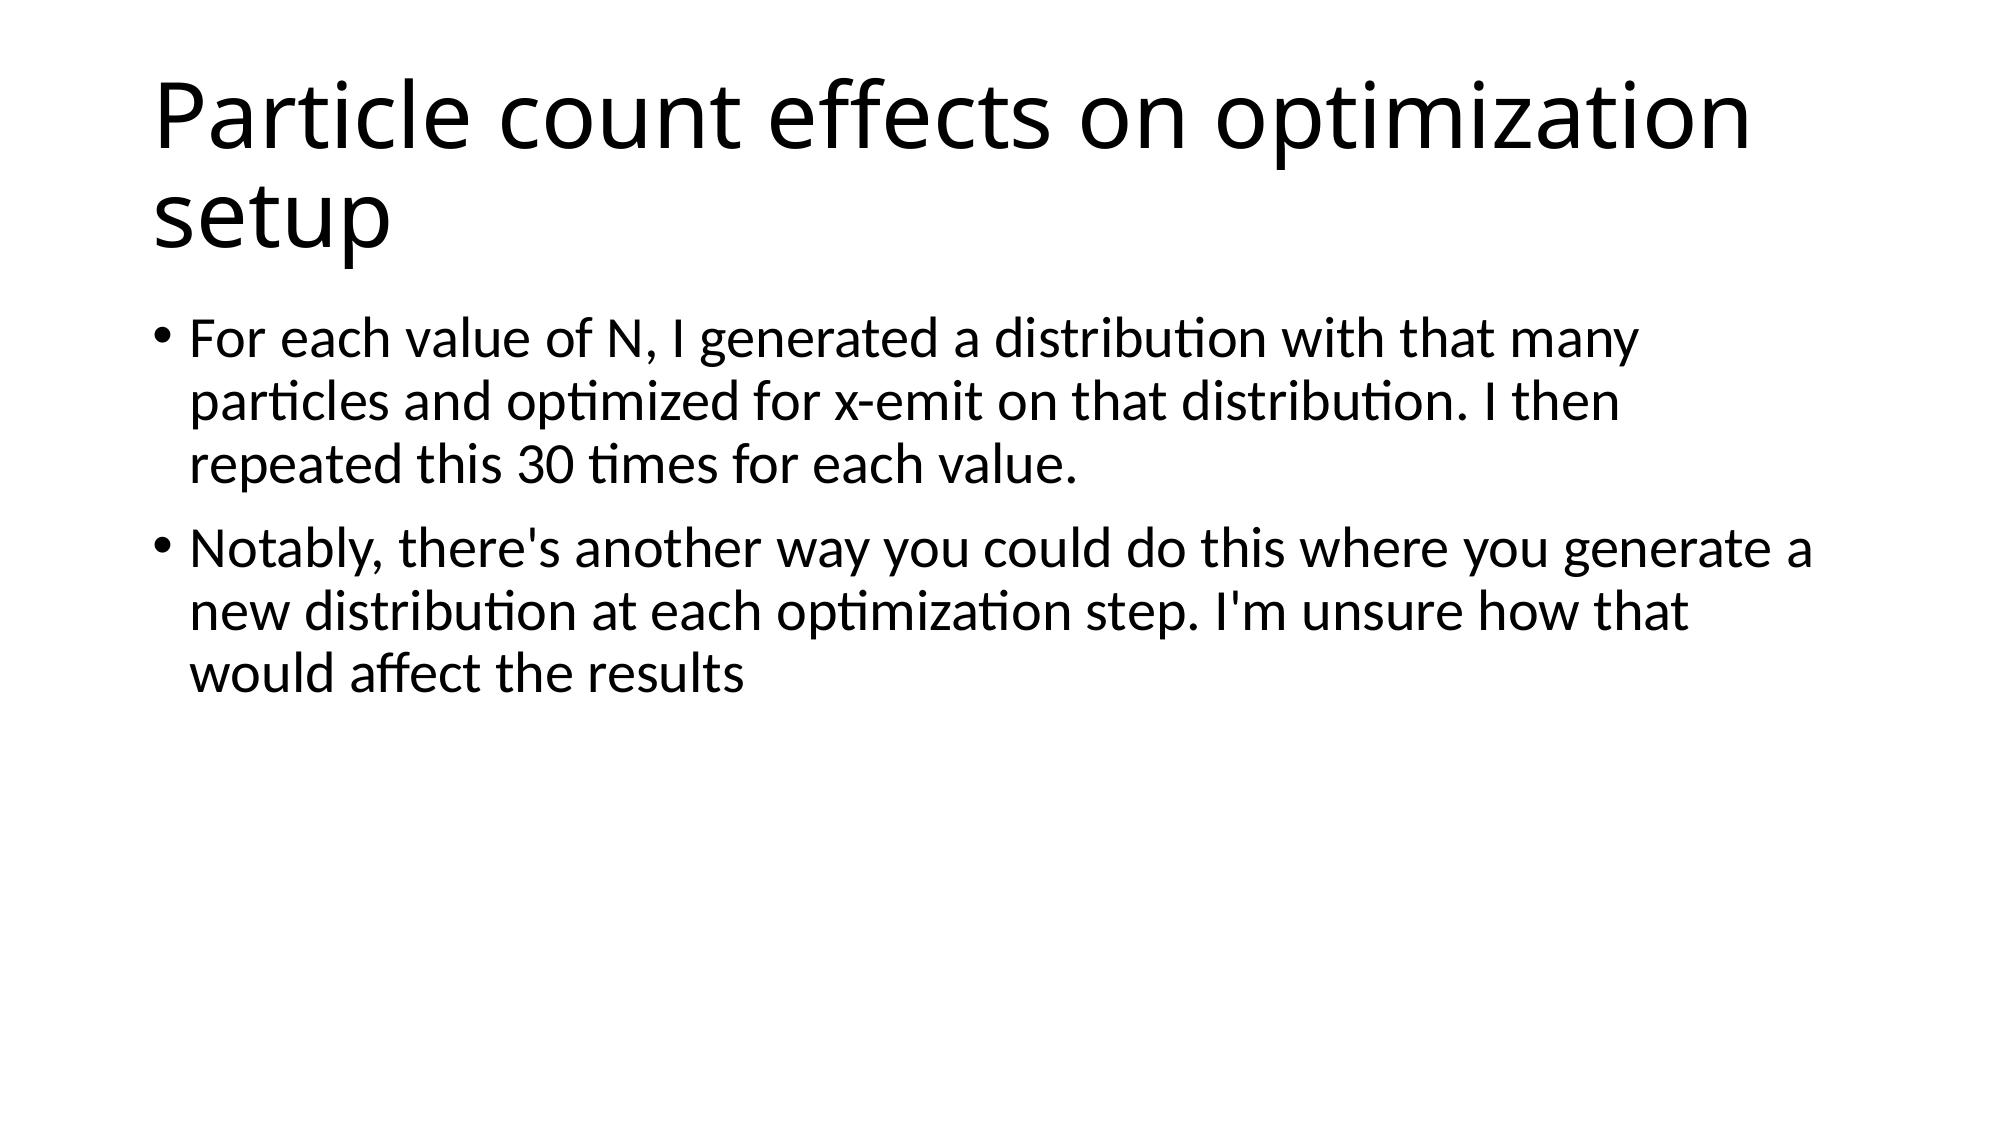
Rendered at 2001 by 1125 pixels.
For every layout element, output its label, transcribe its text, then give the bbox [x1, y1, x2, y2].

title Particle count effects on optimization setup [137, 59, 1863, 278]
list For each value of N, I generated a distribution with that many particles and optimized for x-emit on that distribution. I then repeated this 30 times for each value. Notably, there's another way you could do this where you generate a new distribution at each optimization step. I'm unsure how that would affect the results [137, 299, 1863, 1014]
